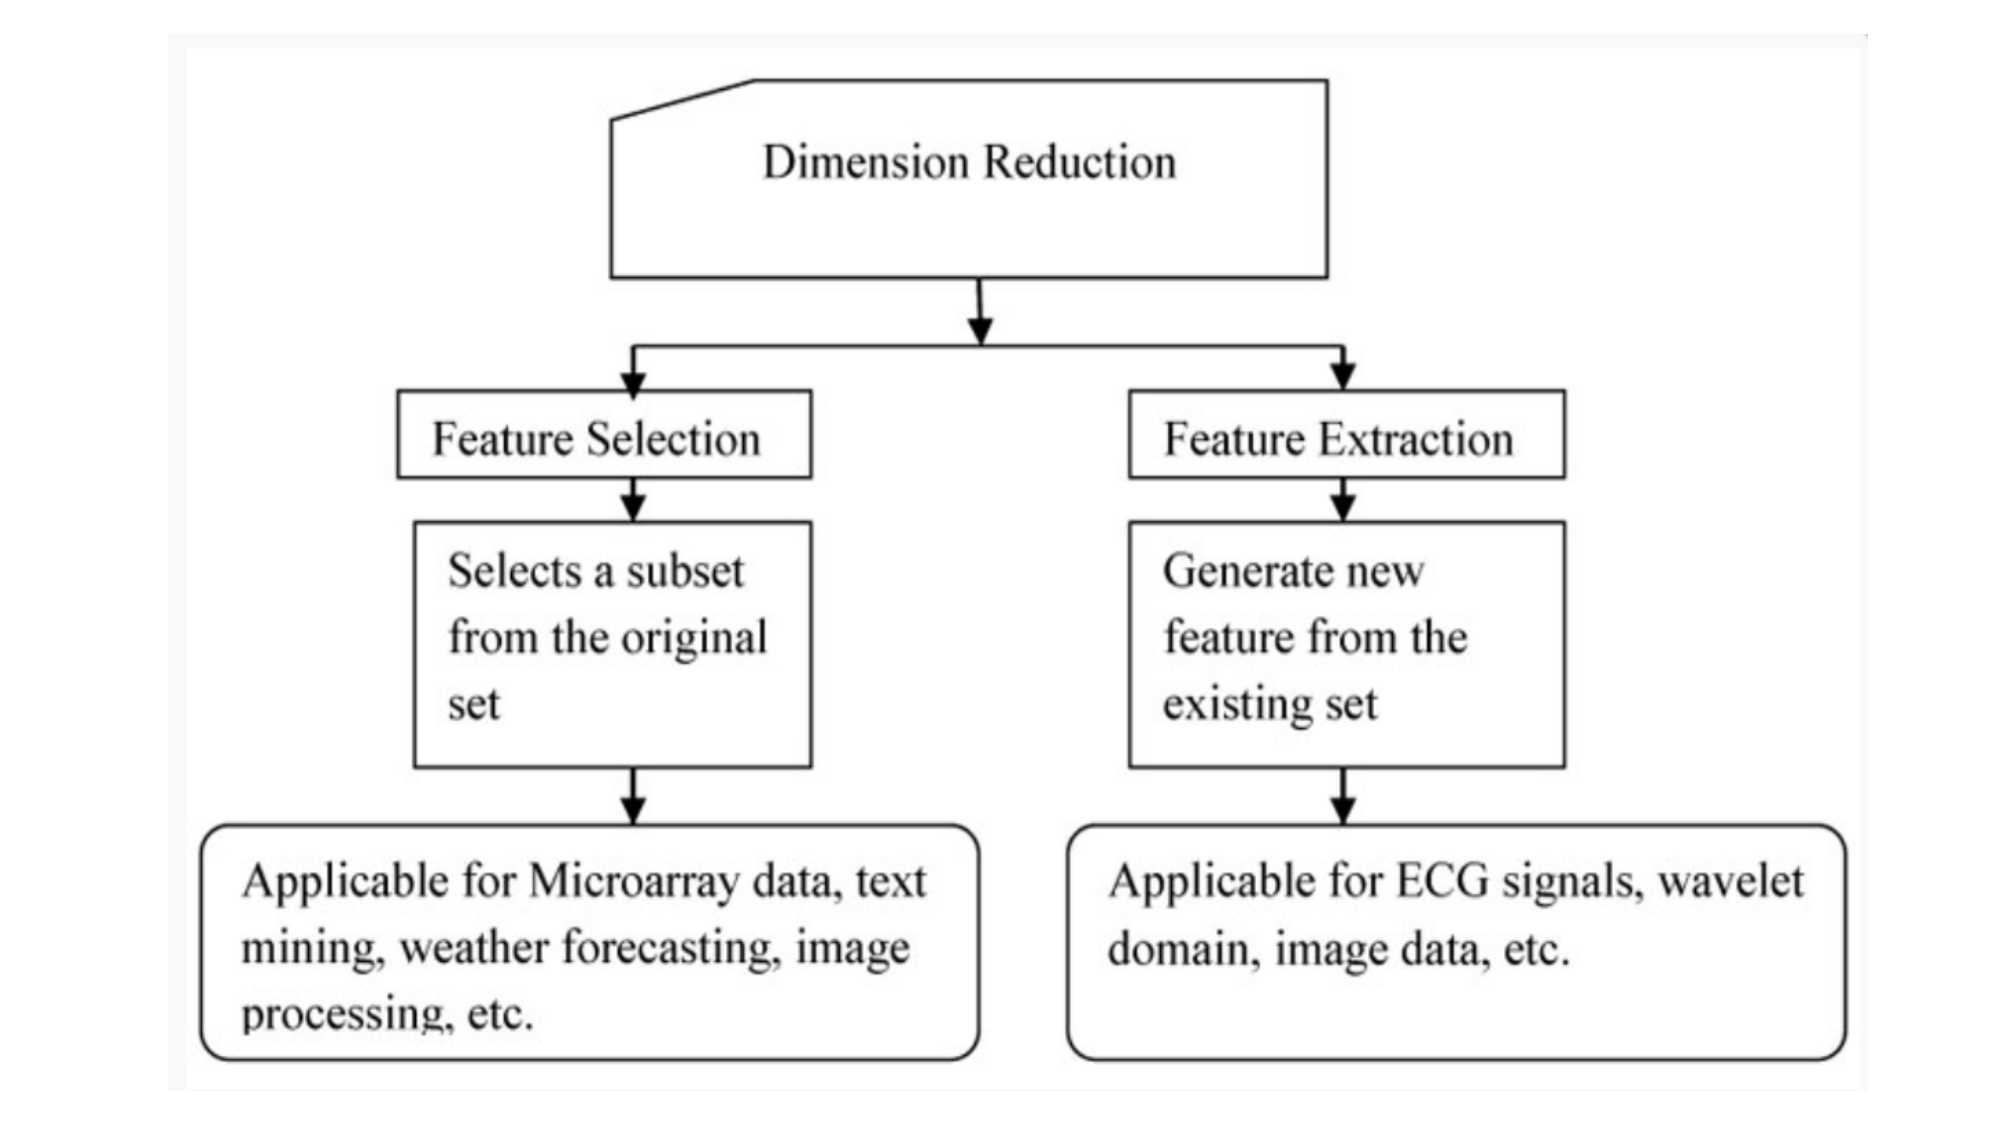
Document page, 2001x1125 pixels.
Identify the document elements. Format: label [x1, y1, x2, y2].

picture [167, 34, 1869, 1091]
